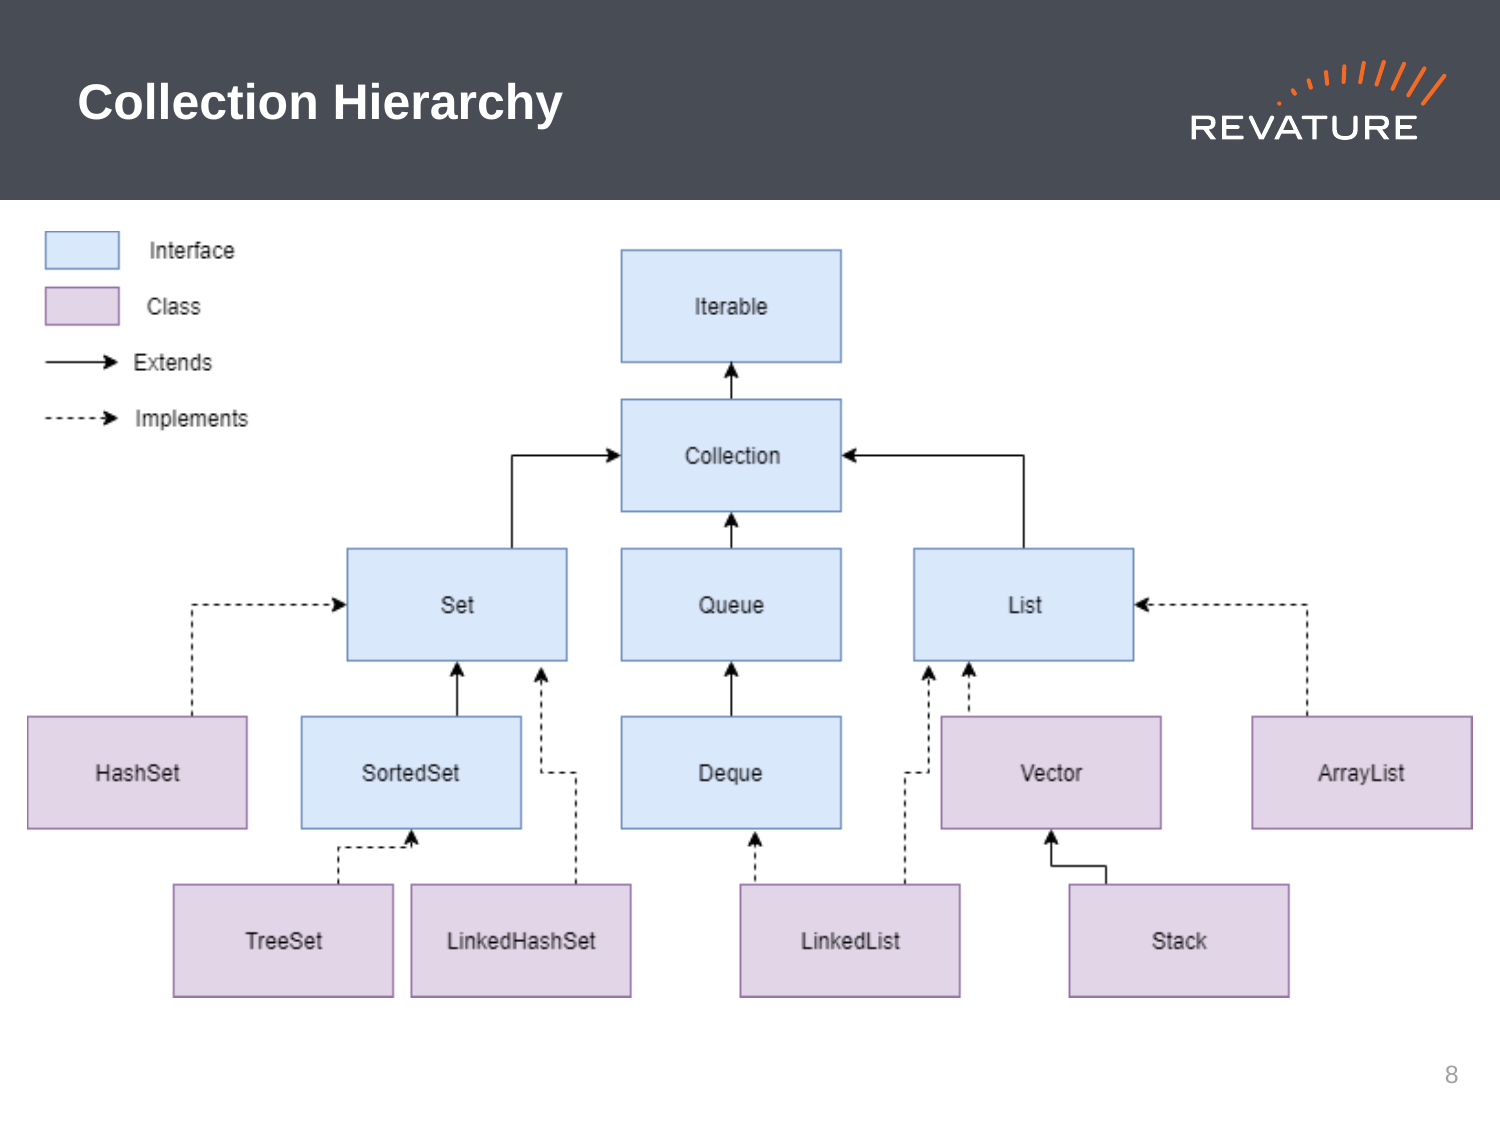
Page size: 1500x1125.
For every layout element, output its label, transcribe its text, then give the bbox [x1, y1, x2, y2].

slide_number 7 [1332, 1043, 1474, 1104]
title Collection Hierarchy [62, 0, 1084, 200]
picture [27, 230, 1473, 998]
